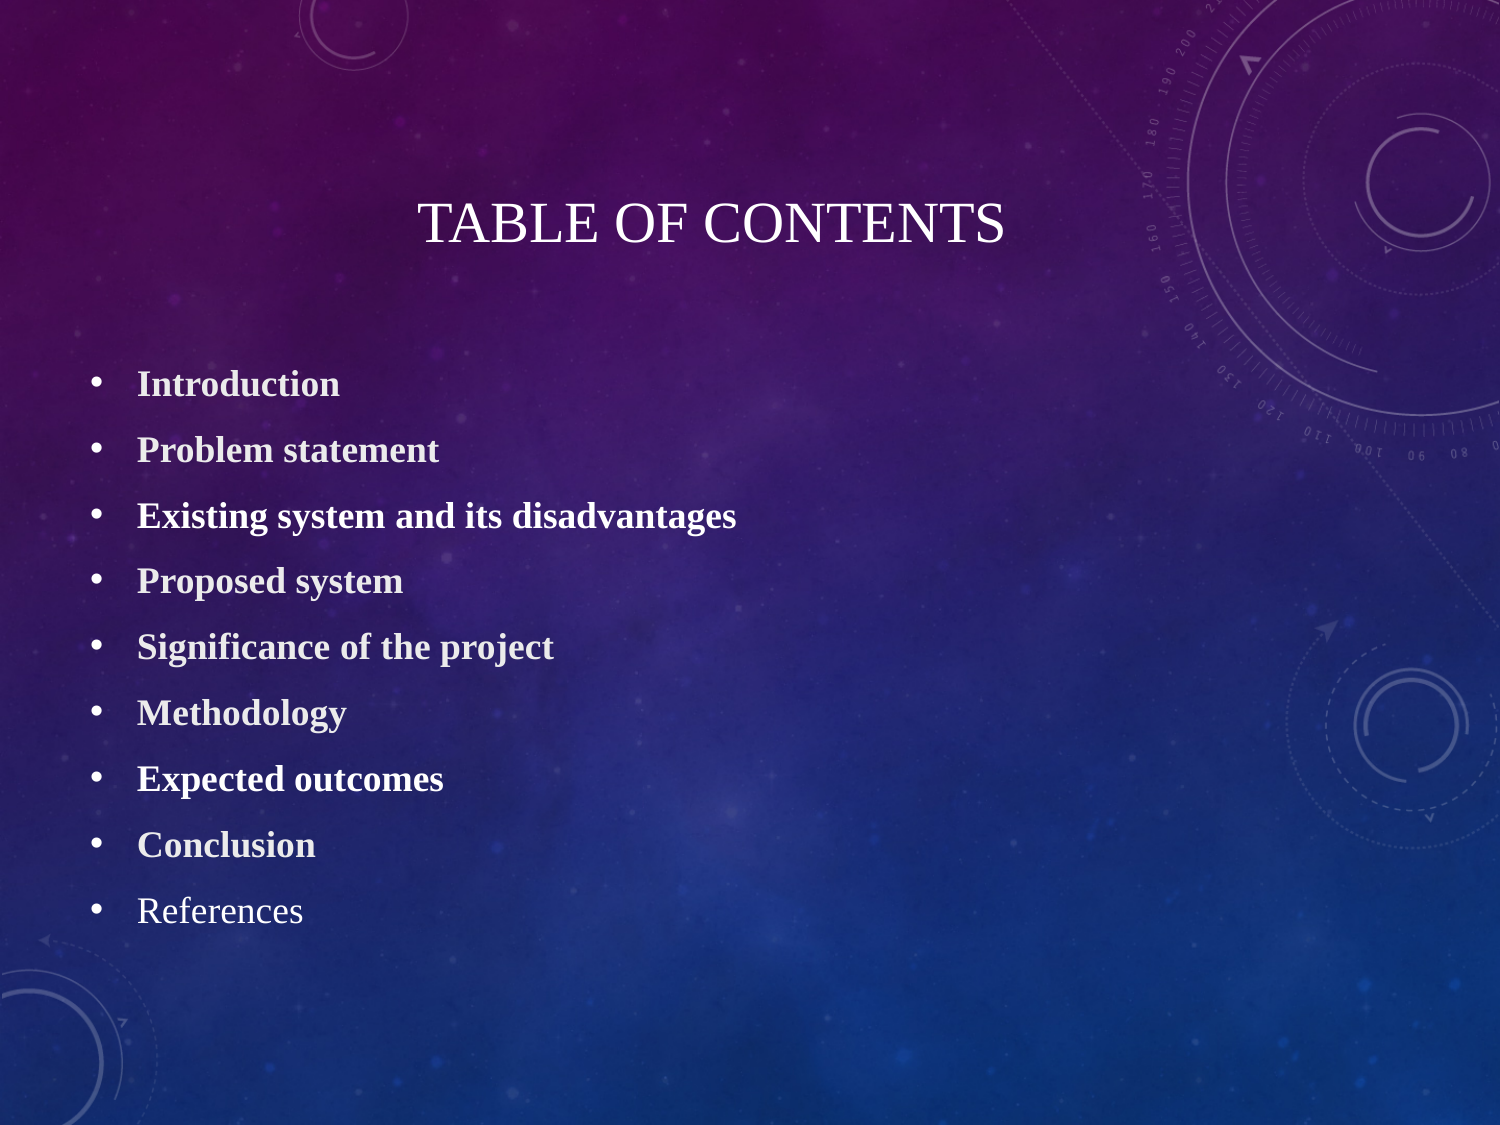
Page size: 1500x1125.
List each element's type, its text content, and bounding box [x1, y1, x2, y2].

picture [0, 0, 1500, 1125]
title Table of contents [75, 99, 1350, 339]
list Introduction Problem statement Existing system and its disadvantages Proposed system Significance of the project Methodology Expected outcomes Conclusion References [75, 351, 1350, 950]
